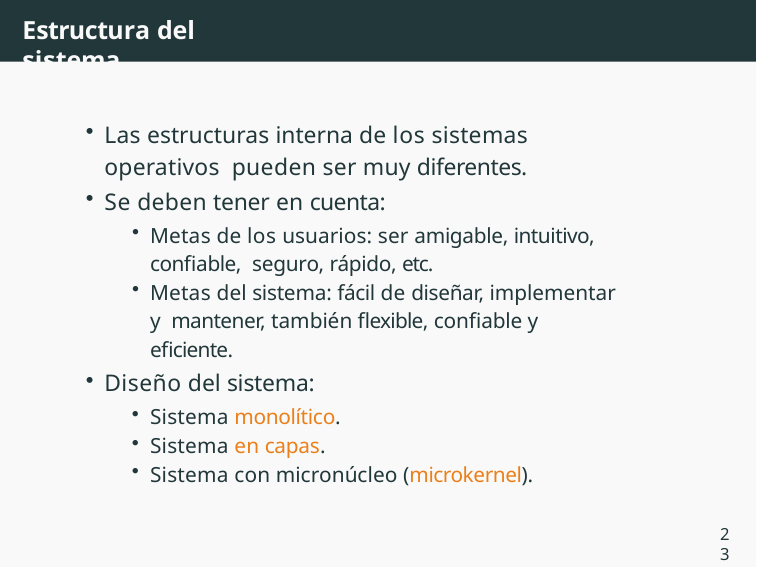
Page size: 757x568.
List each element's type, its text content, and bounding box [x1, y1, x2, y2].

title Estructura del sistema [20, 12, 278, 110]
text_box 23 [717, 521, 739, 564]
text_box Las estructuras interna de los sistemas operativos pueden ser muy diferentes. Se deben tener en cuenta: Metas de los usuarios: ser amigable, intuitivo, confiable, seguro, rápido, etc. Metas del sistema: fácil de diseñar, implementar y mantener, también flexible, confiable y eficiente. Diseño del sistema: Sistema monolítico. Sistema en capas. Sistema con micronúcleo (microkernel). [83, 113, 675, 487]
